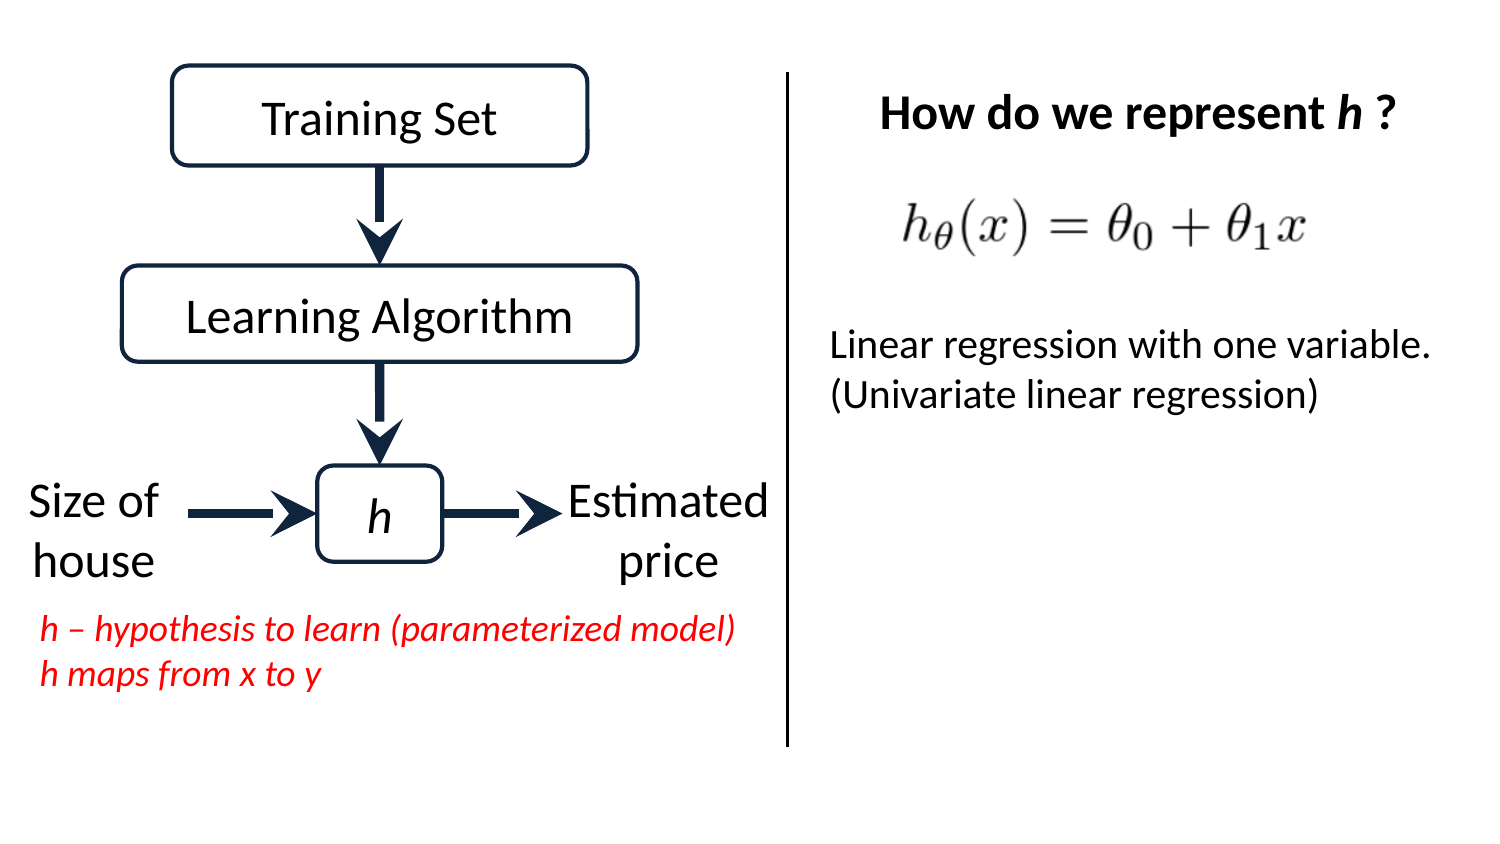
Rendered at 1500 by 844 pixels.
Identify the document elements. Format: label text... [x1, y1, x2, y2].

text_box Linear regression with one variable. (Univariate linear regression) [814, 309, 1448, 475]
text_box Training Set [169, 63, 590, 168]
text_box h [315, 463, 445, 564]
picture [874, 184, 1363, 273]
text_box Learning Algorithm [119, 263, 640, 364]
text_box Size of house [0, 460, 188, 596]
text_box Estimated price [549, 460, 783, 596]
text_box How do we represent h ? [865, 71, 1413, 147]
text_box h – hypothesis to learn (parameterized model) h maps from x to y [24, 596, 775, 702]
